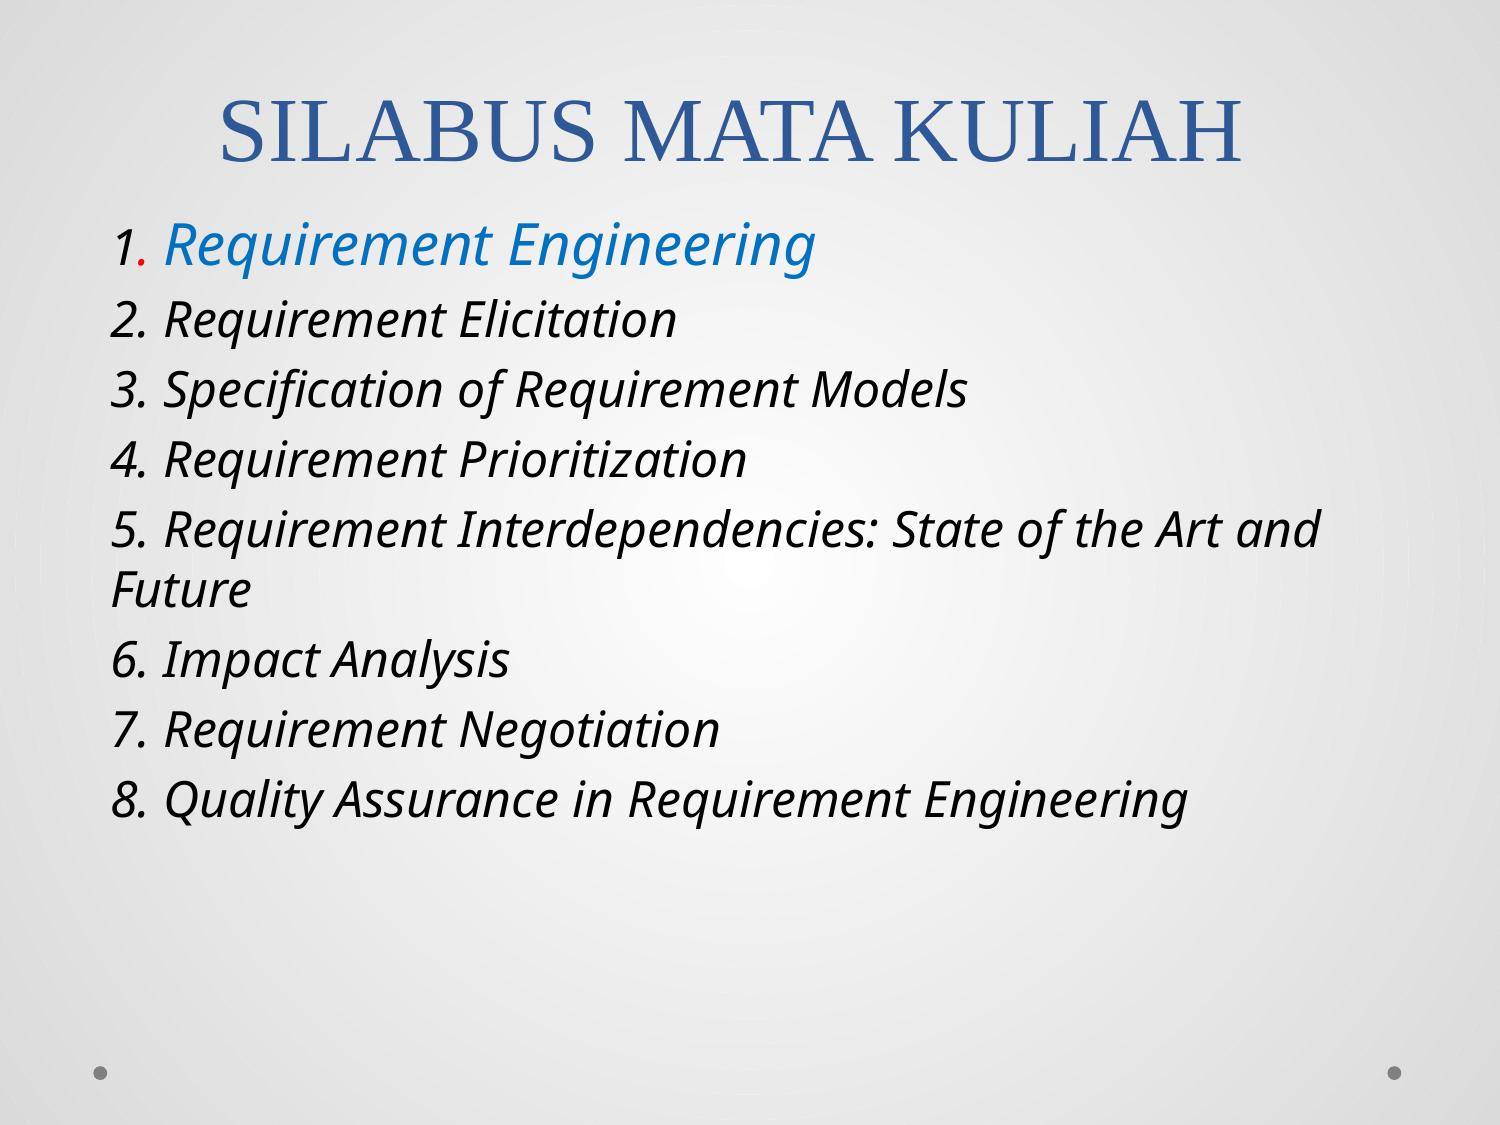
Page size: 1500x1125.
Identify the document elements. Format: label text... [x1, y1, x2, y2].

list 1. Requirement Engineering 2. Requirement Elicitation 3. Specification of Requirement Models 4. Requirement Prioritization 5. Requirement Interdependencies: State of the Art and Future 6. Impact Analysis 7. Requirement Negotiation 8. Quality Assurance in Requirement Engineering [87, 200, 1450, 1050]
title SILABUS MATA KULIAH [0, 62, 1463, 188]
